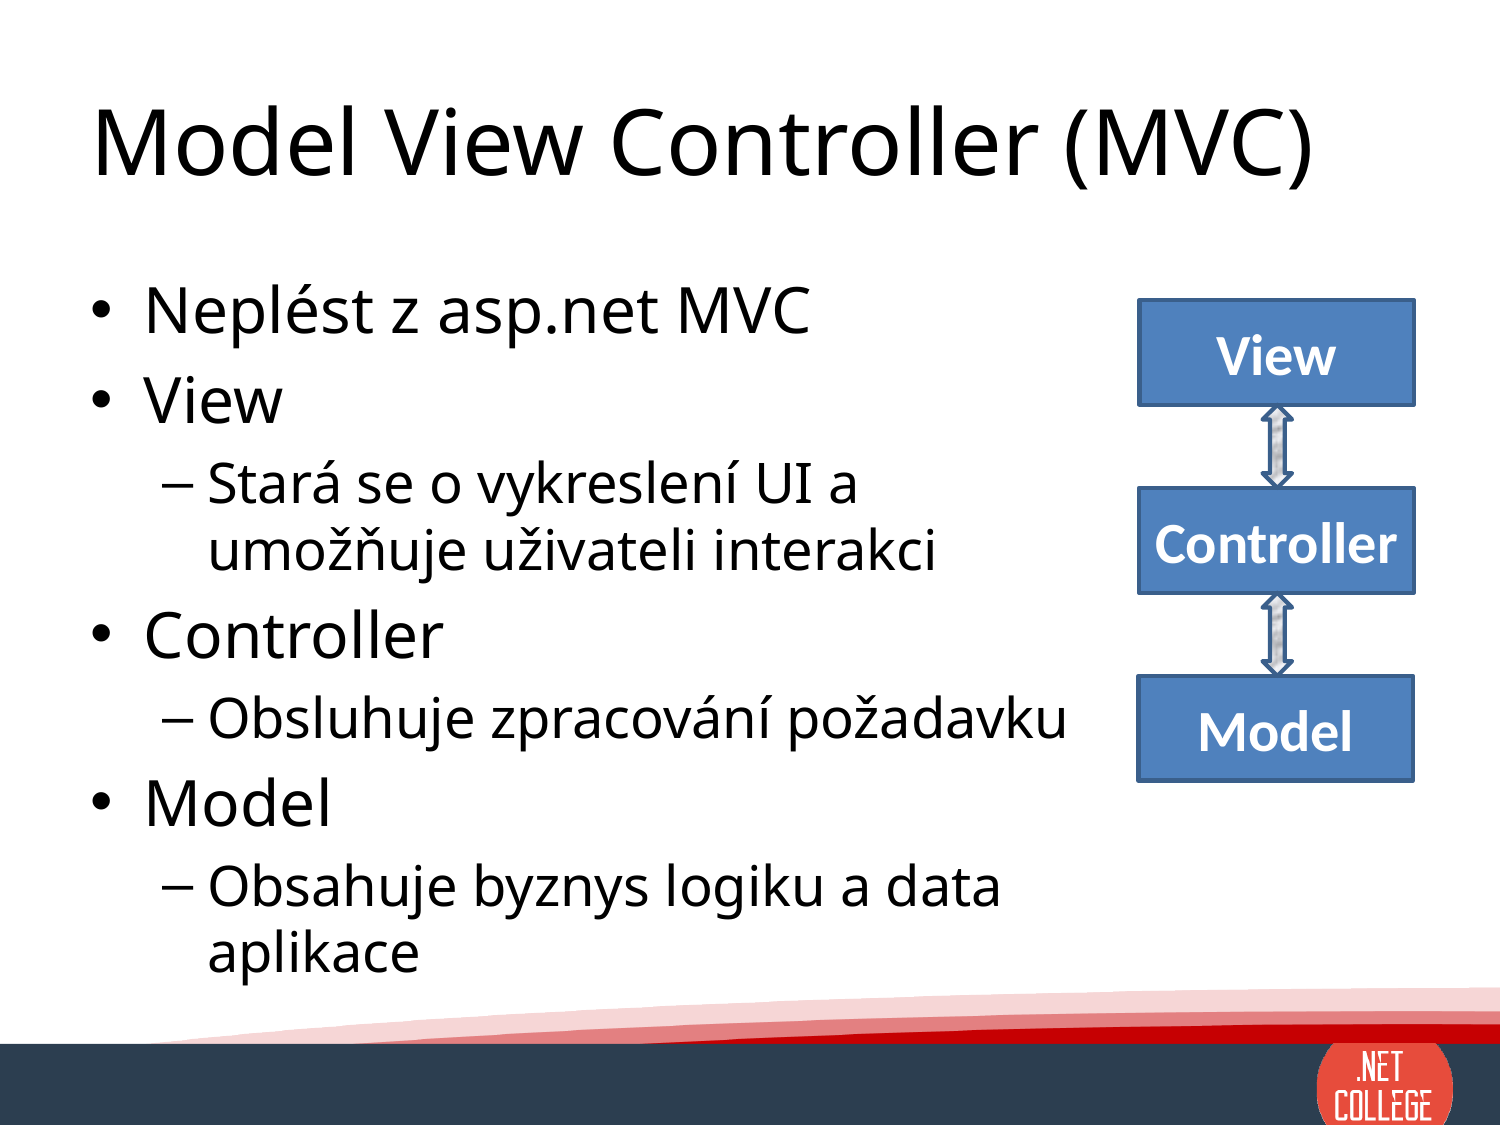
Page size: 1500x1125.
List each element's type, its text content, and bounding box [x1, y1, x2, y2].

text_box [1260, 402, 1295, 491]
text_box Model [1136, 674, 1415, 783]
title Model View Controller (MVC) [75, 45, 1425, 233]
text_box Controller [1137, 486, 1416, 595]
text_box View [1137, 298, 1416, 407]
text_box [1260, 590, 1295, 679]
list Neplést z asp.net MVC View Stará se o vykreslení UI a umožňuje uživateli interakci Controller Obsluhuje zpracování požadavku Model Obsahuje byznys logiku a data aplikace [75, 262, 1113, 1005]
picture [53, 987, 1500, 1125]
